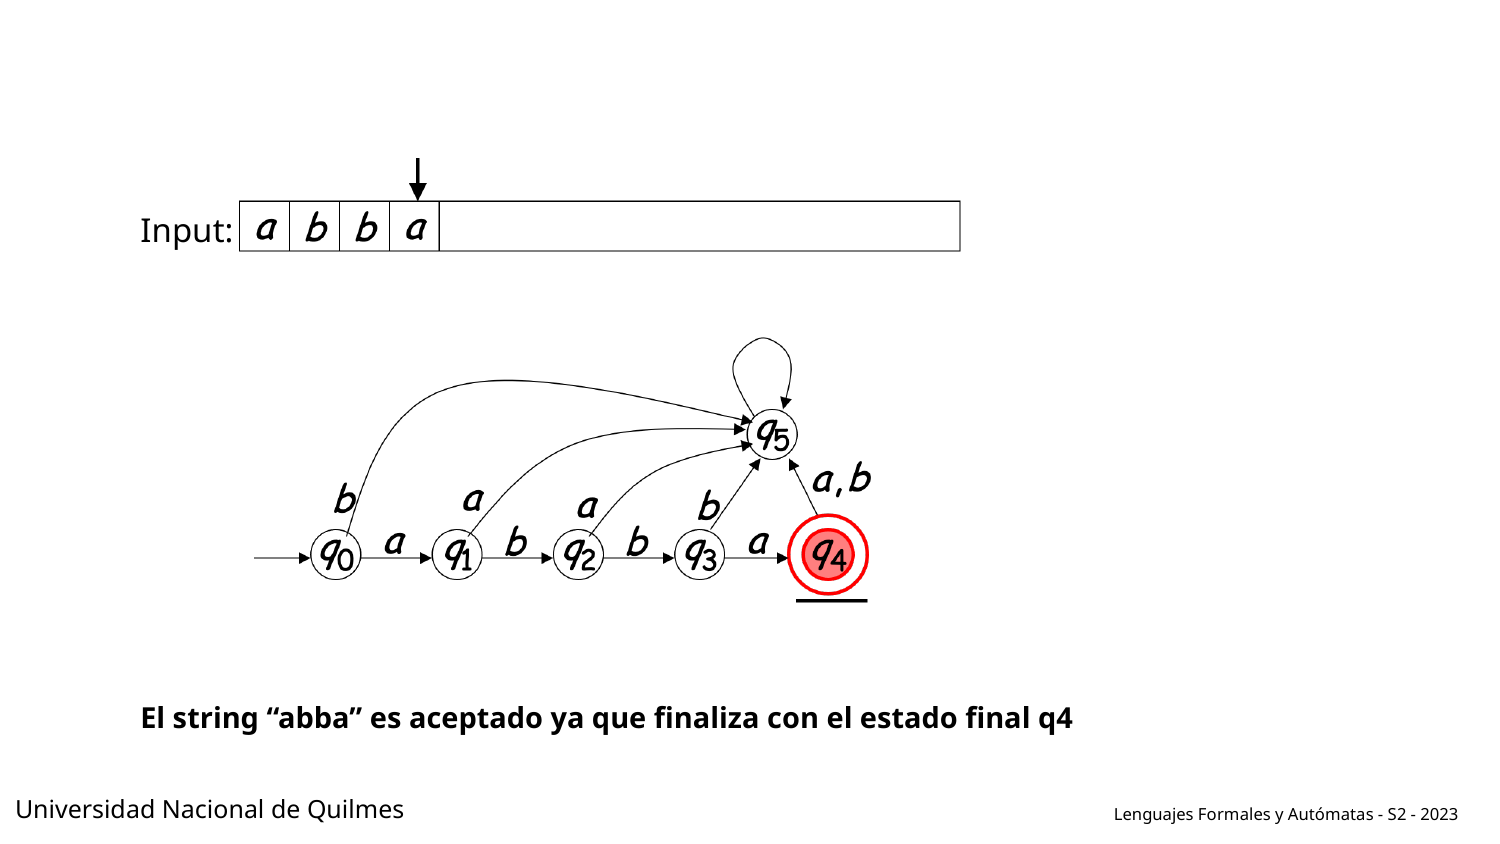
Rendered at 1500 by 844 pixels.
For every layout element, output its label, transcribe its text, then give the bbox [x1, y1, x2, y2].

list Input: El string “abba” es aceptado ya que finaliza con el estado final q4 [51, 189, 1449, 750]
subtitle Universidad Nacional de Quilmes [0, 781, 524, 844]
text_box Lenguajes Formales y Autómatas - S2 - 2023 [1098, 788, 1500, 837]
picture [238, 158, 961, 603]
